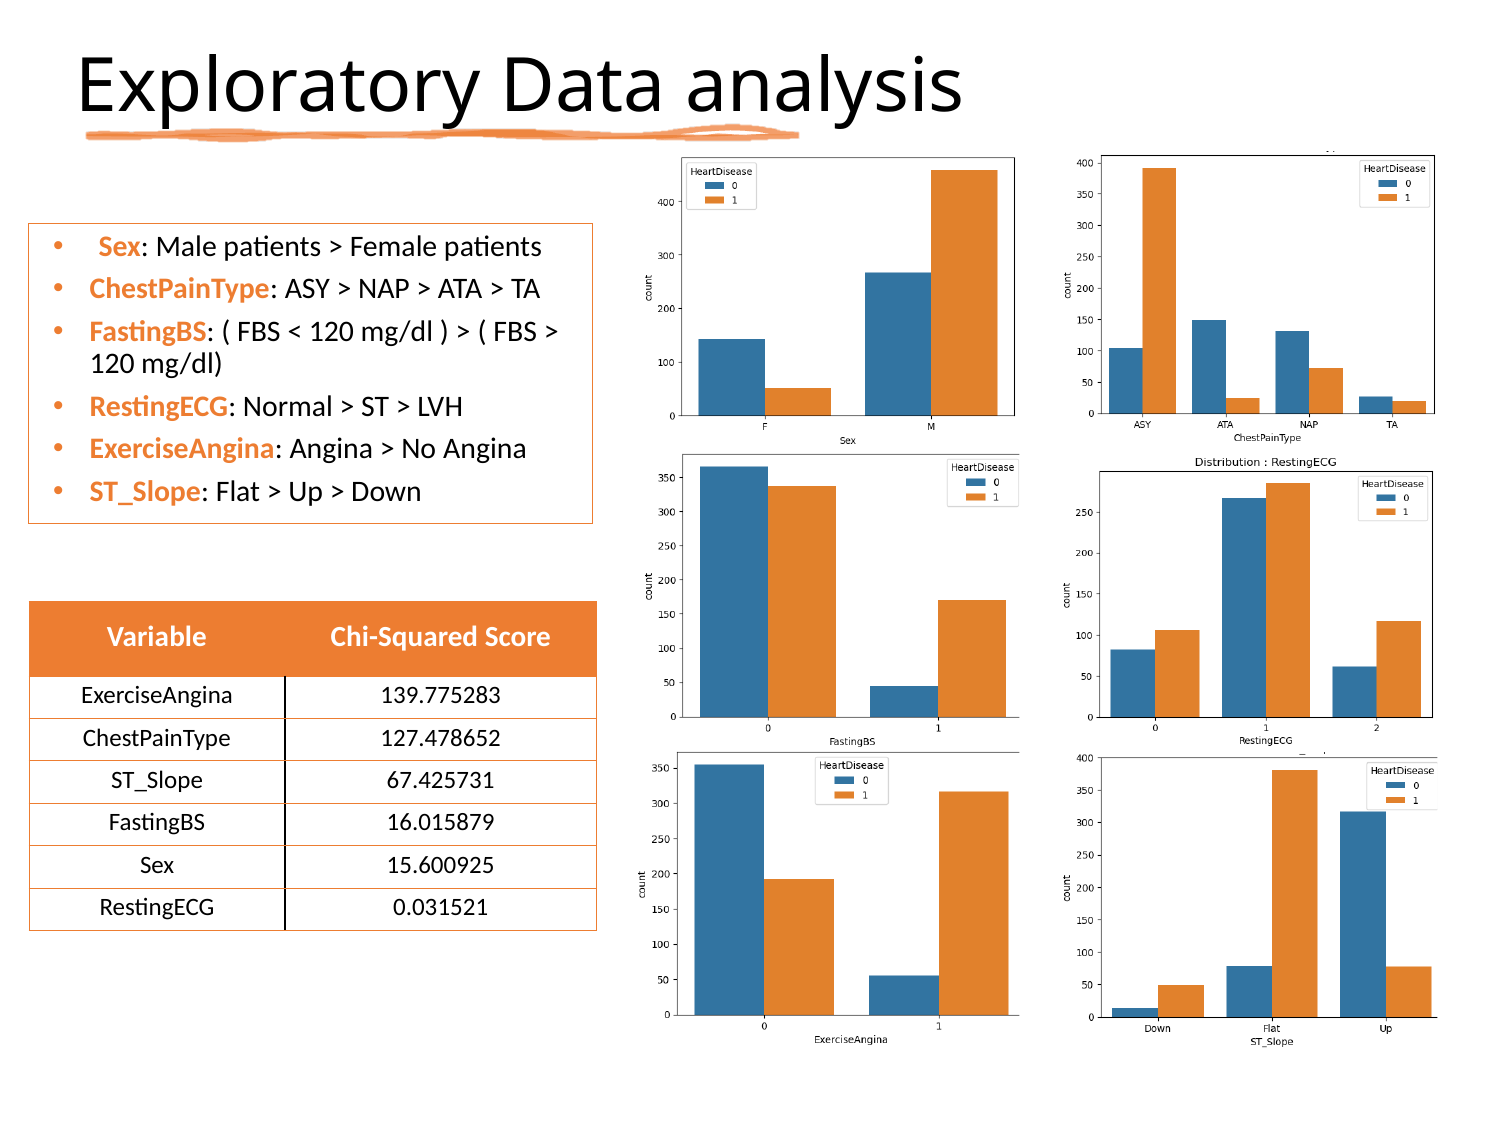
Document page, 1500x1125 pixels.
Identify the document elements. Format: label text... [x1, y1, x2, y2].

table_cell 0.031521​​ [286, 889, 596, 930]
list Sex: Male patients > Female patients ChestPainType: ASY > NAP > ATA > TA FastingBS: ( FBS < 120 mg/dl ) > ( FBS > 120 mg/dl) RestingECG: Normal > ST > LVH ExerciseAngina: Angina > No Angina ST_Slope: Flat > Up > Down [28, 223, 593, 524]
table_cell 127.478652​​ [286, 719, 596, 760]
title Exploratory Data analysis [60, 0, 1355, 196]
table_cell Sex​​ [30, 846, 284, 888]
table_cell 15.600925​​ [286, 846, 596, 888]
table_cell 139.775283​​ [286, 677, 596, 718]
picture [1055, 151, 1440, 1052]
table_cell 67.425731​​ [286, 761, 596, 803]
picture [0, 116, 1020, 1052]
table_cell ChestPainType​​ [30, 719, 284, 760]
table_cell ST_Slope​​ [30, 761, 284, 803]
table_header ​​Variable​​ [30, 602, 285, 676]
table_cell 16.015879​​ [286, 804, 596, 845]
table_cell RestingECG​​ [30, 889, 284, 930]
table_cell ExerciseAngina​​ [30, 677, 284, 718]
table_header Chi-Squared Score​​ [285, 602, 596, 676]
table_cell FastingBS​​ [30, 804, 284, 845]
